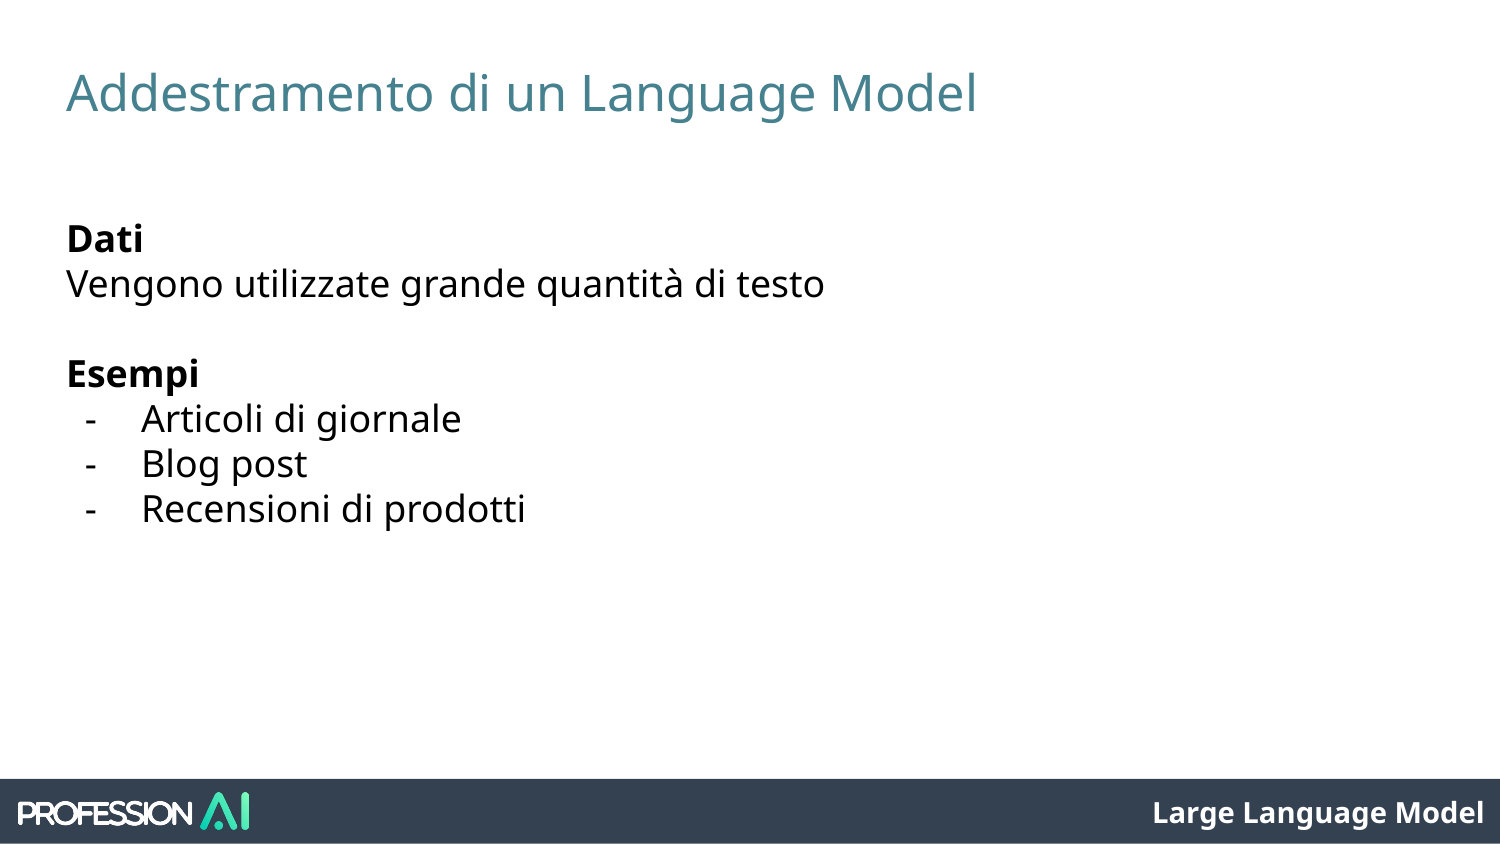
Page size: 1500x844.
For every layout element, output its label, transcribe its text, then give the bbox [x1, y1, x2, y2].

title Addestramento di un Language Model [51, 46, 1449, 141]
picture [17, 792, 250, 831]
text_box Large Language Model [861, 778, 1500, 844]
title Dati Vengono utilizzate grande quantità di testo Esempi Articoli di giornale Blog post Recensioni di prodotti [51, 200, 1305, 283]
text_box [0, 778, 861, 844]
